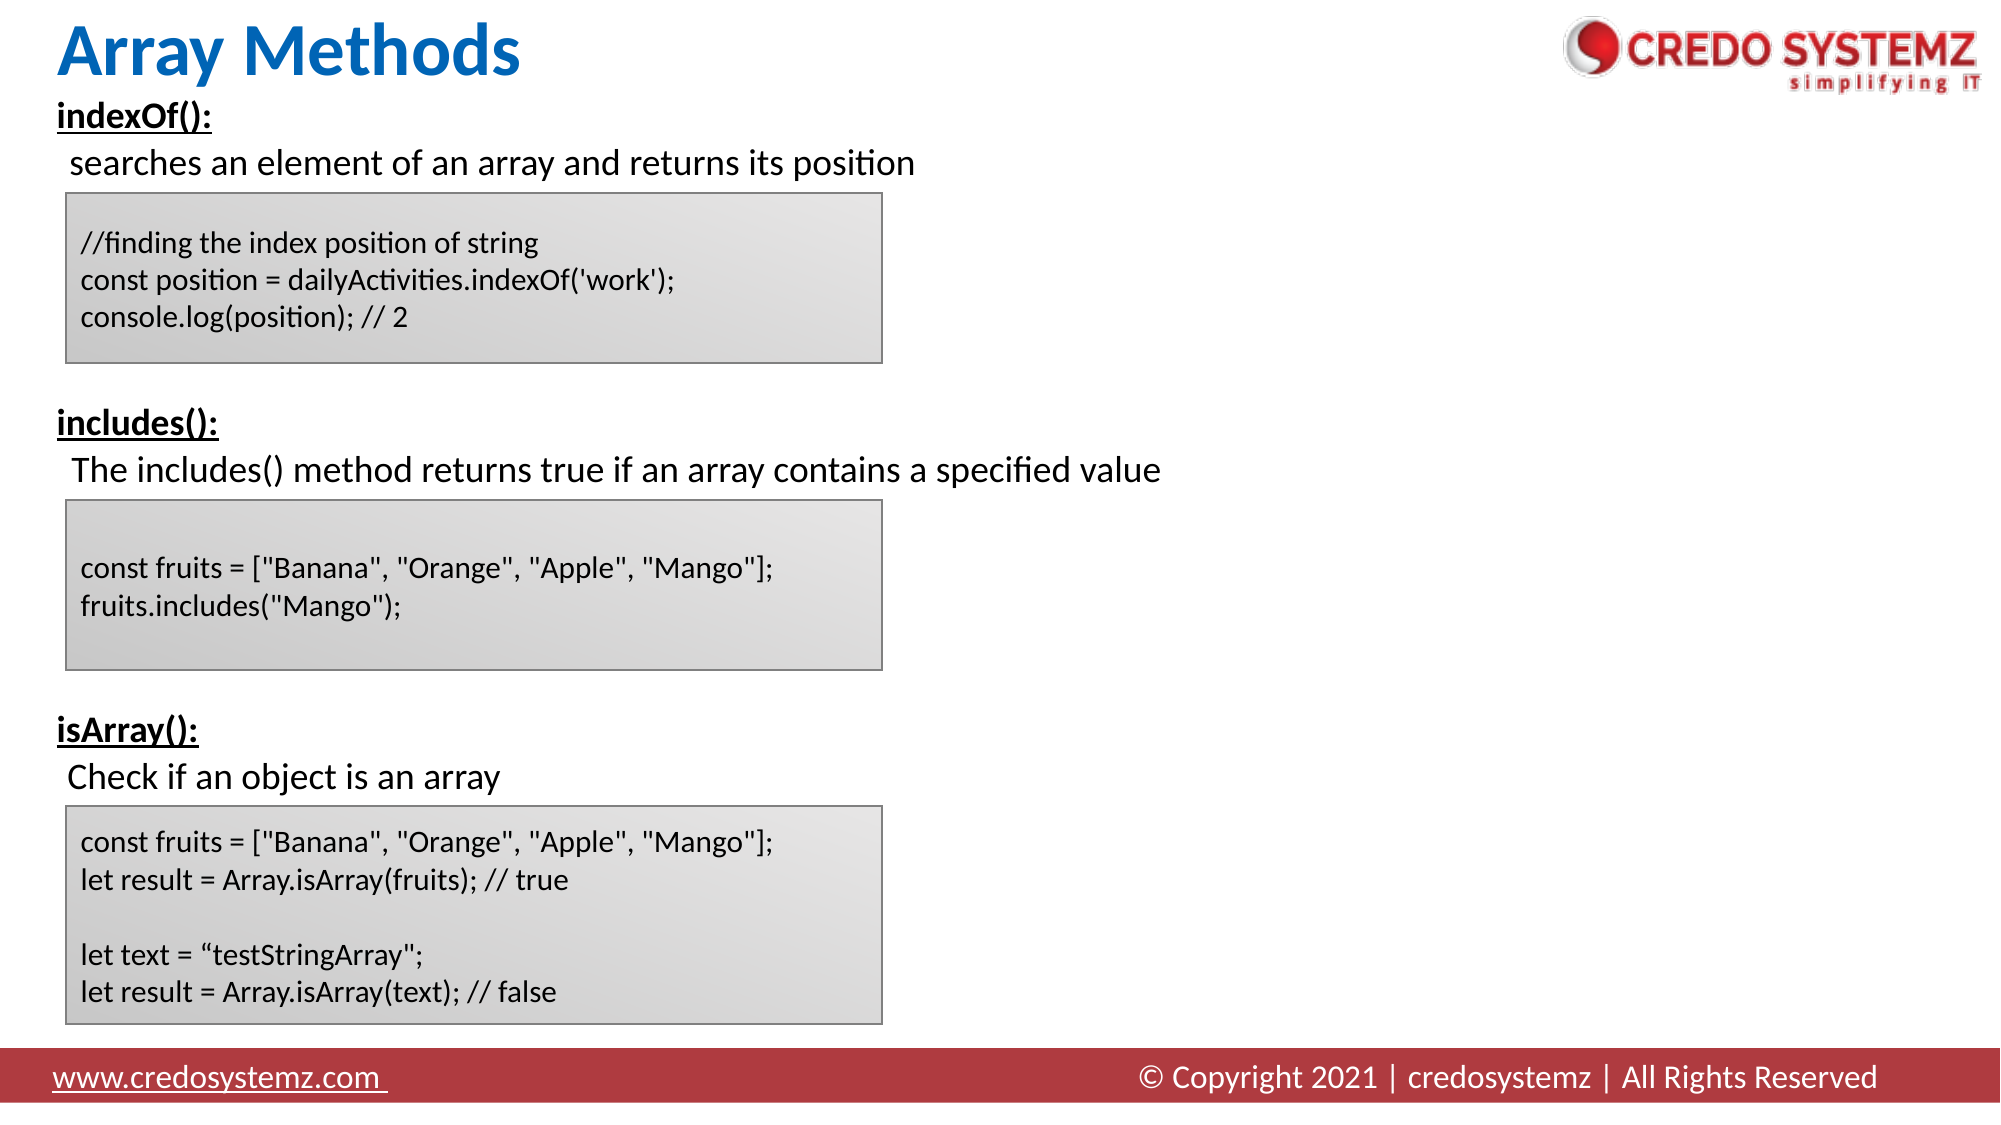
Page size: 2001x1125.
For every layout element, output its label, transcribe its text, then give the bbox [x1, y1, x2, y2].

picture [1561, 15, 1982, 95]
text_box www.credosystemz.com © Copyright 2021 | credosystemz | All Rights Reserved [0, 1048, 2000, 1103]
text_box indexOf(): [41, 84, 915, 144]
text_box Check if an object is an array [52, 744, 517, 805]
text_box const fruits = ["Banana", "Orange", "Apple", "Mango"]; let result = Array.isArray(fruits); // true let text = “testStringArray"; let result = Array.isArray(text); // false [65, 805, 883, 1025]
text_box The includes() method returns true if an array contains a specified value [56, 437, 1178, 498]
text_box //finding the index position of string const position = dailyActivities.indexOf('work'); console.log(position); // 2 [65, 192, 883, 364]
text_box searches an element of an array and returns its position [54, 130, 932, 191]
text_box const fruits = ["Banana", "Orange", "Apple", "Mango"]; fruits.includes("Mango"); [65, 499, 883, 671]
text_box Array Methods [42, 3, 1649, 107]
text_box isArray(): [41, 697, 915, 758]
text_box includes(): [41, 391, 915, 451]
